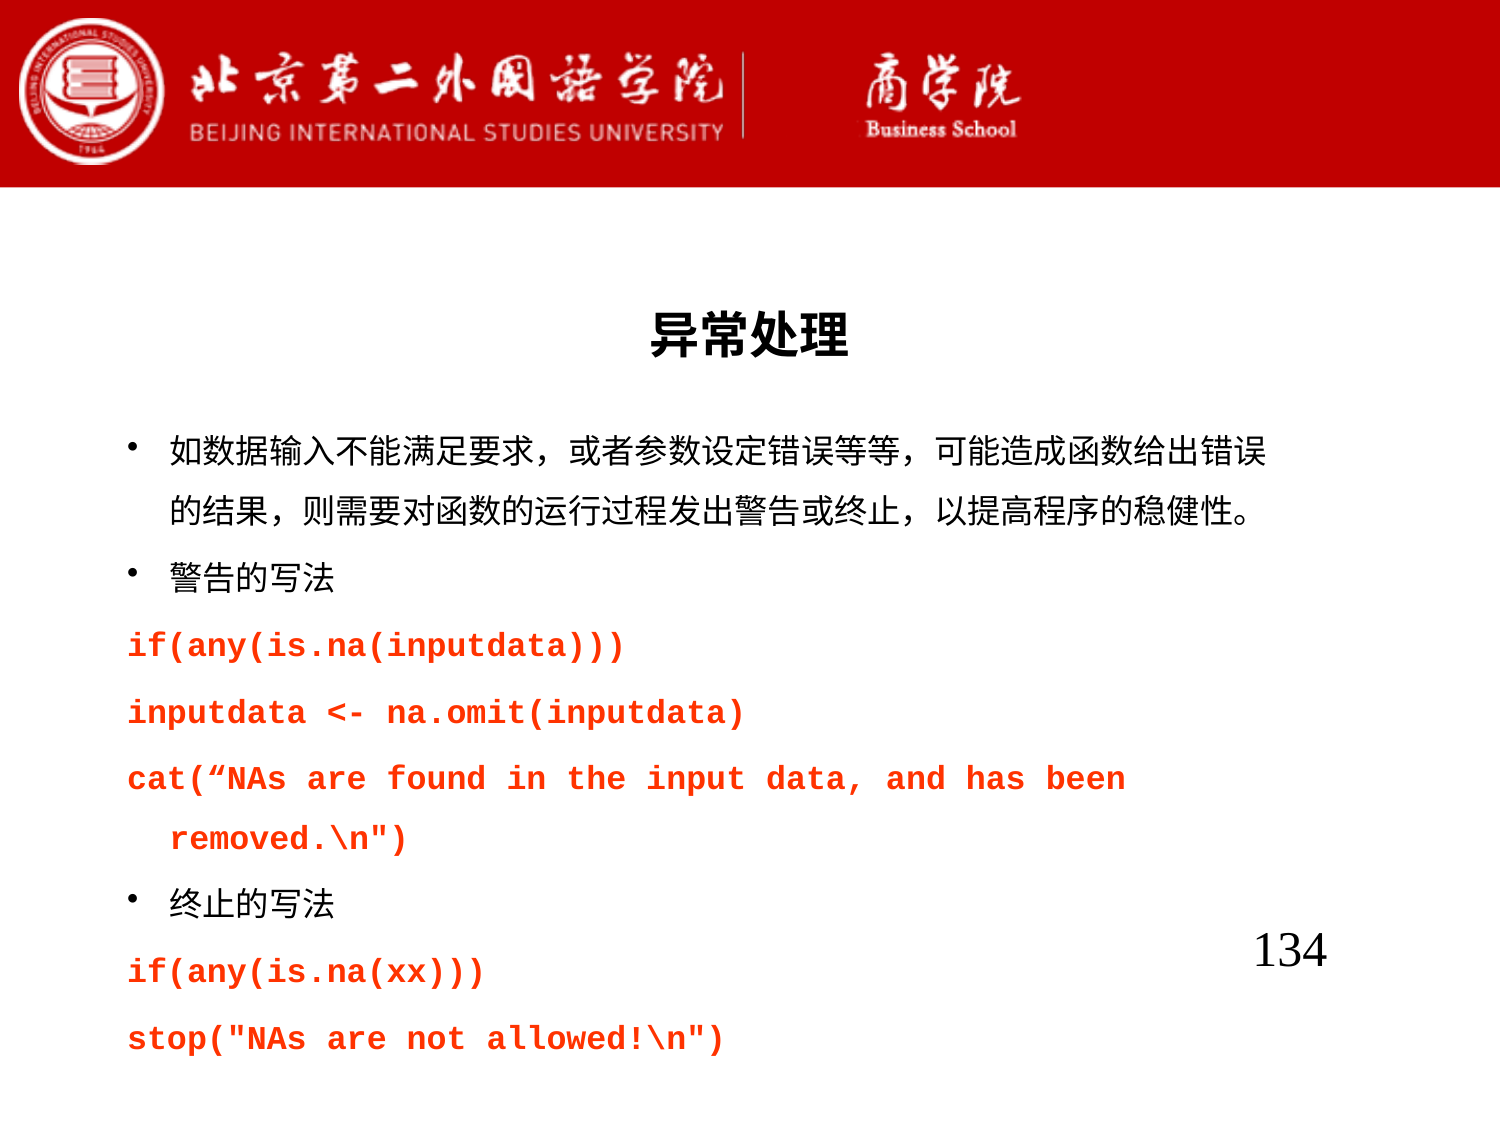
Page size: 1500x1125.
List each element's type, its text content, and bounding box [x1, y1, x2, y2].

slide_number 134 [1237, 908, 1500, 968]
title 异常处理 [0, 270, 1500, 368]
picture [19, 18, 1270, 165]
list 如数据输入不能满足要求，或者参数设定错误等等，可能造成函数给出错误的结果，则需要对函数的运行过程发出警告或终止，以提高程序的稳健性。 警告的写法 if(any(is.na(inputdata))) inputdata <- na.omit(inputdata) cat(“NAs are found in the input data, and has been removed.\n") 终止的写法 if(any(is.na(xx))) stop("NAs are not allowed!\n") [112, 403, 1300, 926]
